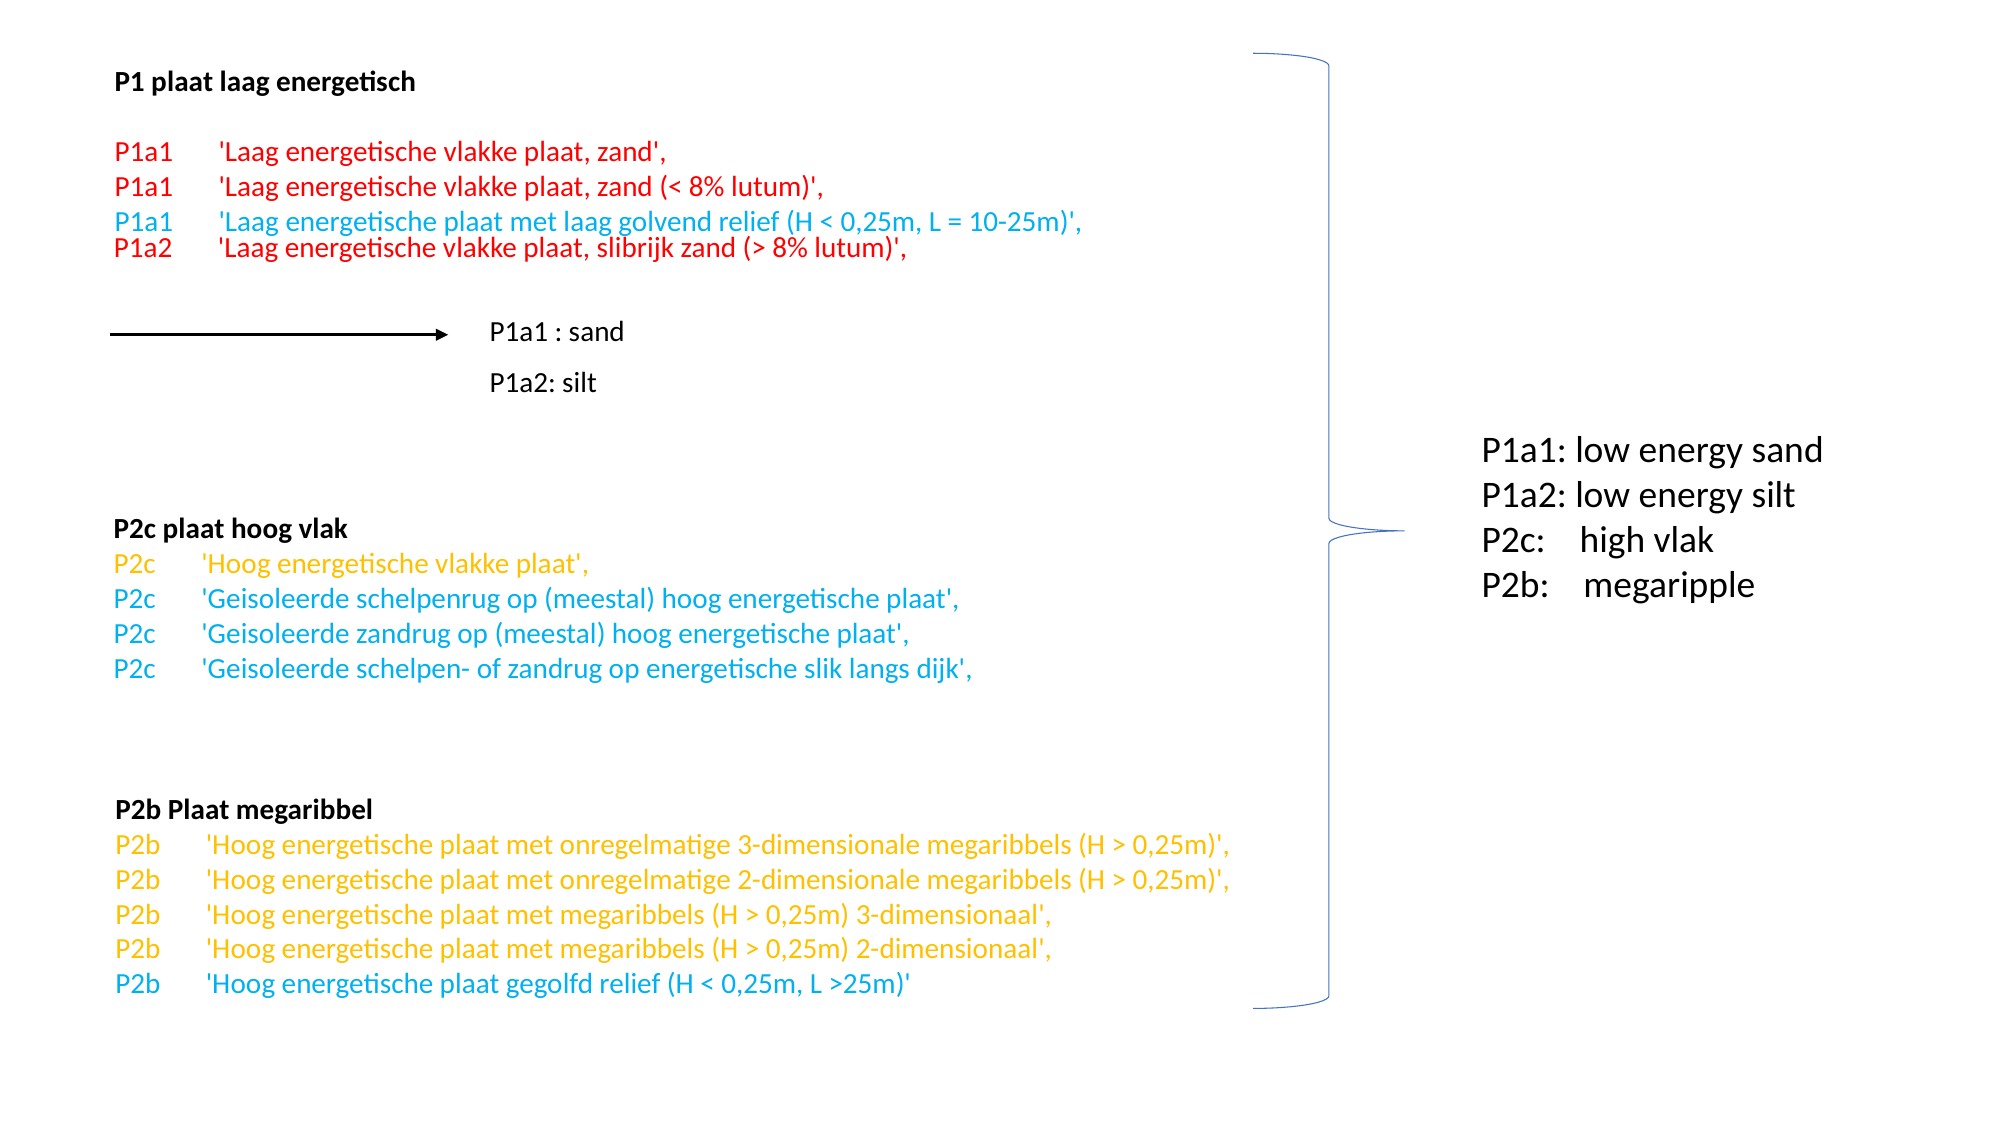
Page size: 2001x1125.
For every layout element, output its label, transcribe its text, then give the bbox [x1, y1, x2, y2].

text_box P1a1 : sand [474, 305, 916, 355]
text_box P1a2 'Laag energetische vlakke plaat, slibrijk zand (> 8% lutum)', [98, 220, 923, 306]
text_box P2b Plaat megaribbel P2b 'Hoog energetische plaat met onregelmatige 3-dimensionale megaribbels (H > 0,25m)', P2b 'Hoog energetische plaat met onregelmatige 2-dimensionale megaribbels (H > 0,25m)', P2b 'Hoog energetische plaat met megaribbels (H > 0,25m) 3-dimensionaal', P2b 'Hoog energetische plaat met megaribbels (H > 0,25m) 2-dimensionaal', P2b 'Hoog energetische plaat gegolfd relief (H < 0,25m, L >25m)' [100, 782, 1246, 1008]
text_box P1a2: silt [474, 356, 801, 407]
text_box P2c plaat hoog vlak P2c 'Hoog energetische vlakke plaat', P2c 'Geisoleerde schelpenrug op (meestal) hoog energetische plaat', P2c 'Geisoleerde zandrug op (meestal) hoog energetische plaat', P2c 'Geisoleerde schelpen- of zandrug op energetische slik langs dijk', [98, 502, 989, 727]
text_box P1 plaat laag energetisch P1a1 'Laag energetische vlakke plaat, zand', P1a1 'Laag energetische vlakke plaat, zand (< 8% lutum)', P1a1 'Laag energetische plaat met laag golvend relief (H < 0,25m, L = 10-25m)', [99, 54, 1099, 280]
text_box P1a1: low energy sand P1a2: low energy silt P2c: high vlak P2b: megaripple [1466, 417, 1932, 613]
text_box [1253, 52, 1405, 1009]
